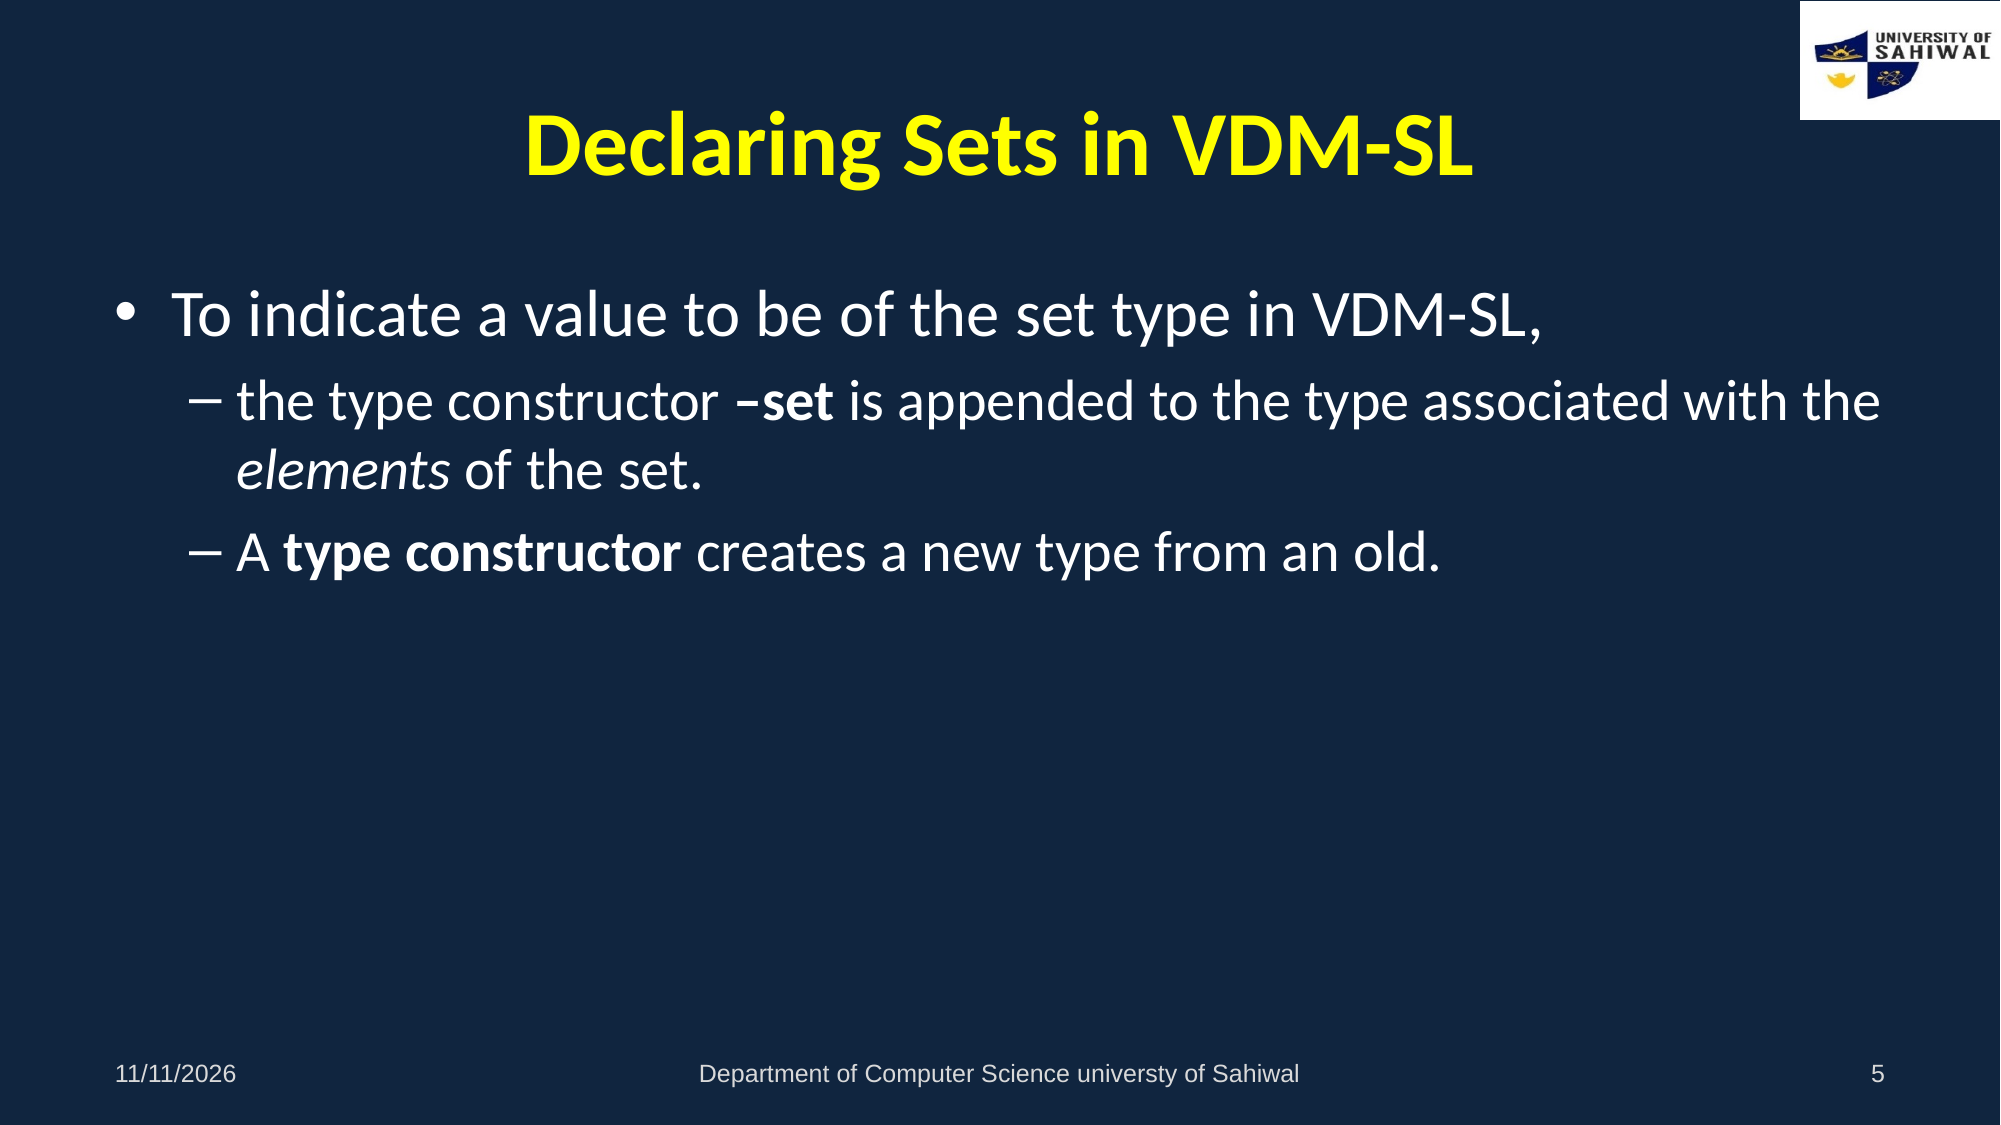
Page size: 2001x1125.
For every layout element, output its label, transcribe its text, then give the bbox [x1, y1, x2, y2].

list To indicate a value to be of the set type in VDM-SL, the type constructor –set is appended to the type associated with the elements of the set. A type constructor creates a new type from an old. [99, 262, 1900, 1005]
slide_number 5 [1433, 1042, 1900, 1103]
picture [1800, 1, 2000, 120]
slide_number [99, 1042, 567, 1103]
footer Department of Computer Science universty of Sahiwal [683, 1042, 1317, 1103]
title Declaring Sets in VDM-SL [99, 45, 1900, 233]
